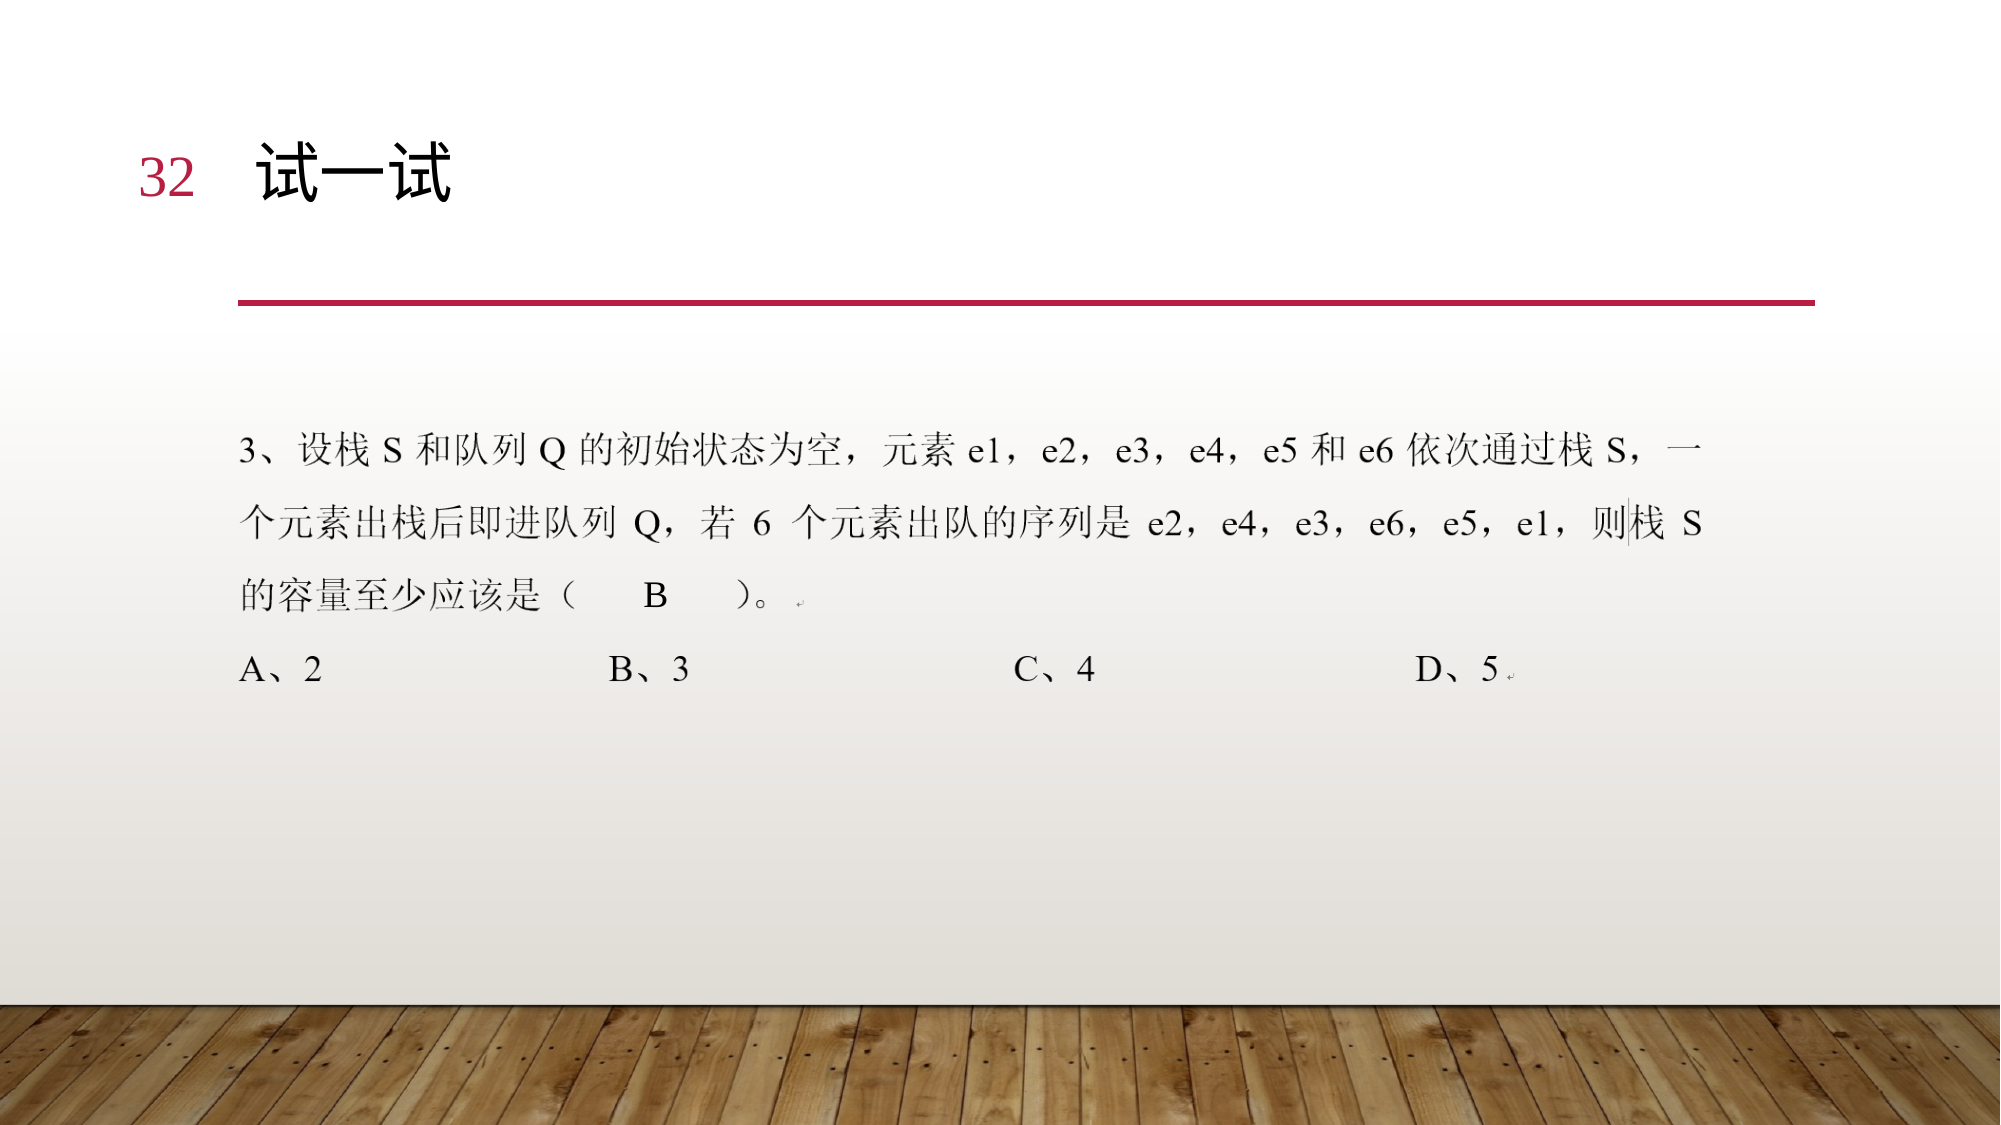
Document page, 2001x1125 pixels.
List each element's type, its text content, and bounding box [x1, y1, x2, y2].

title 试一试 [238, 131, 1814, 305]
slide_number 32 [78, 131, 212, 214]
picture [0, 1005, 2000, 1125]
picture [211, 411, 1720, 695]
